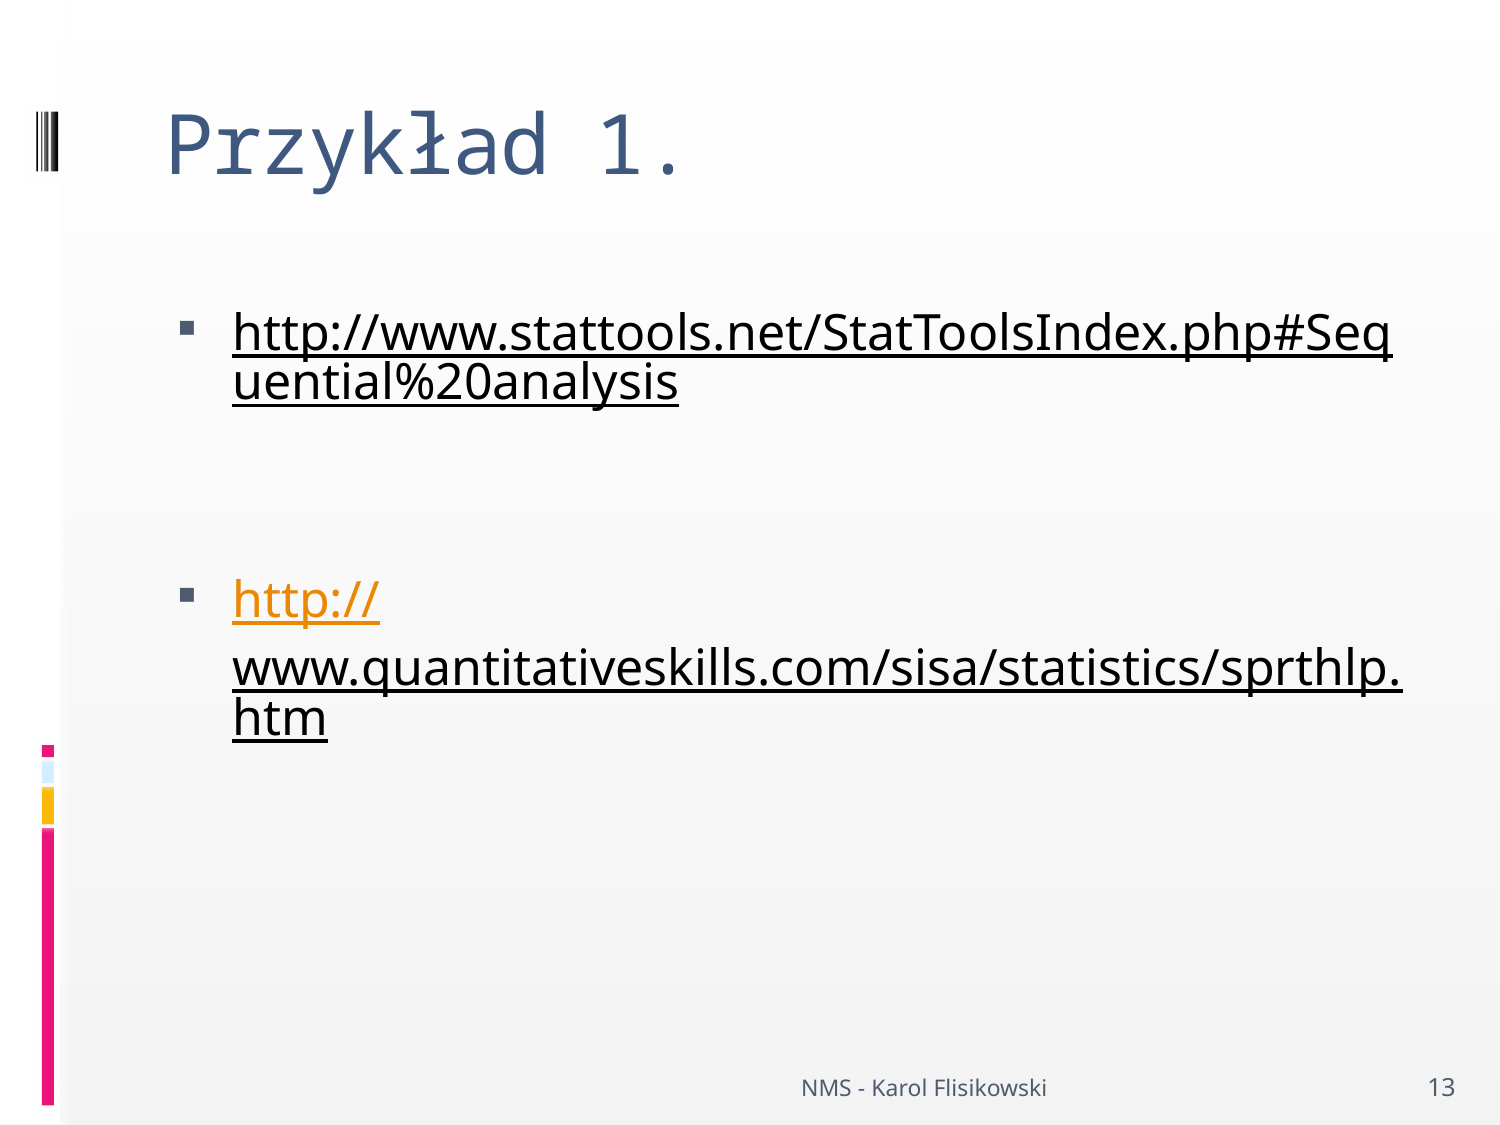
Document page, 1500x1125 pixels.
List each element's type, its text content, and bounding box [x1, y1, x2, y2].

title Przykład 1. [150, 83, 1425, 234]
footer NMS - Karol Flisikowski [150, 1052, 1063, 1113]
slide_number 13 [1412, 1052, 1488, 1113]
list http://www.stattools.net/StatToolsIndex.php#Sequential%20analysis http://www.quantitativeskills.com/sisa/statistics/sprthlp.htm [150, 292, 1425, 1043]
